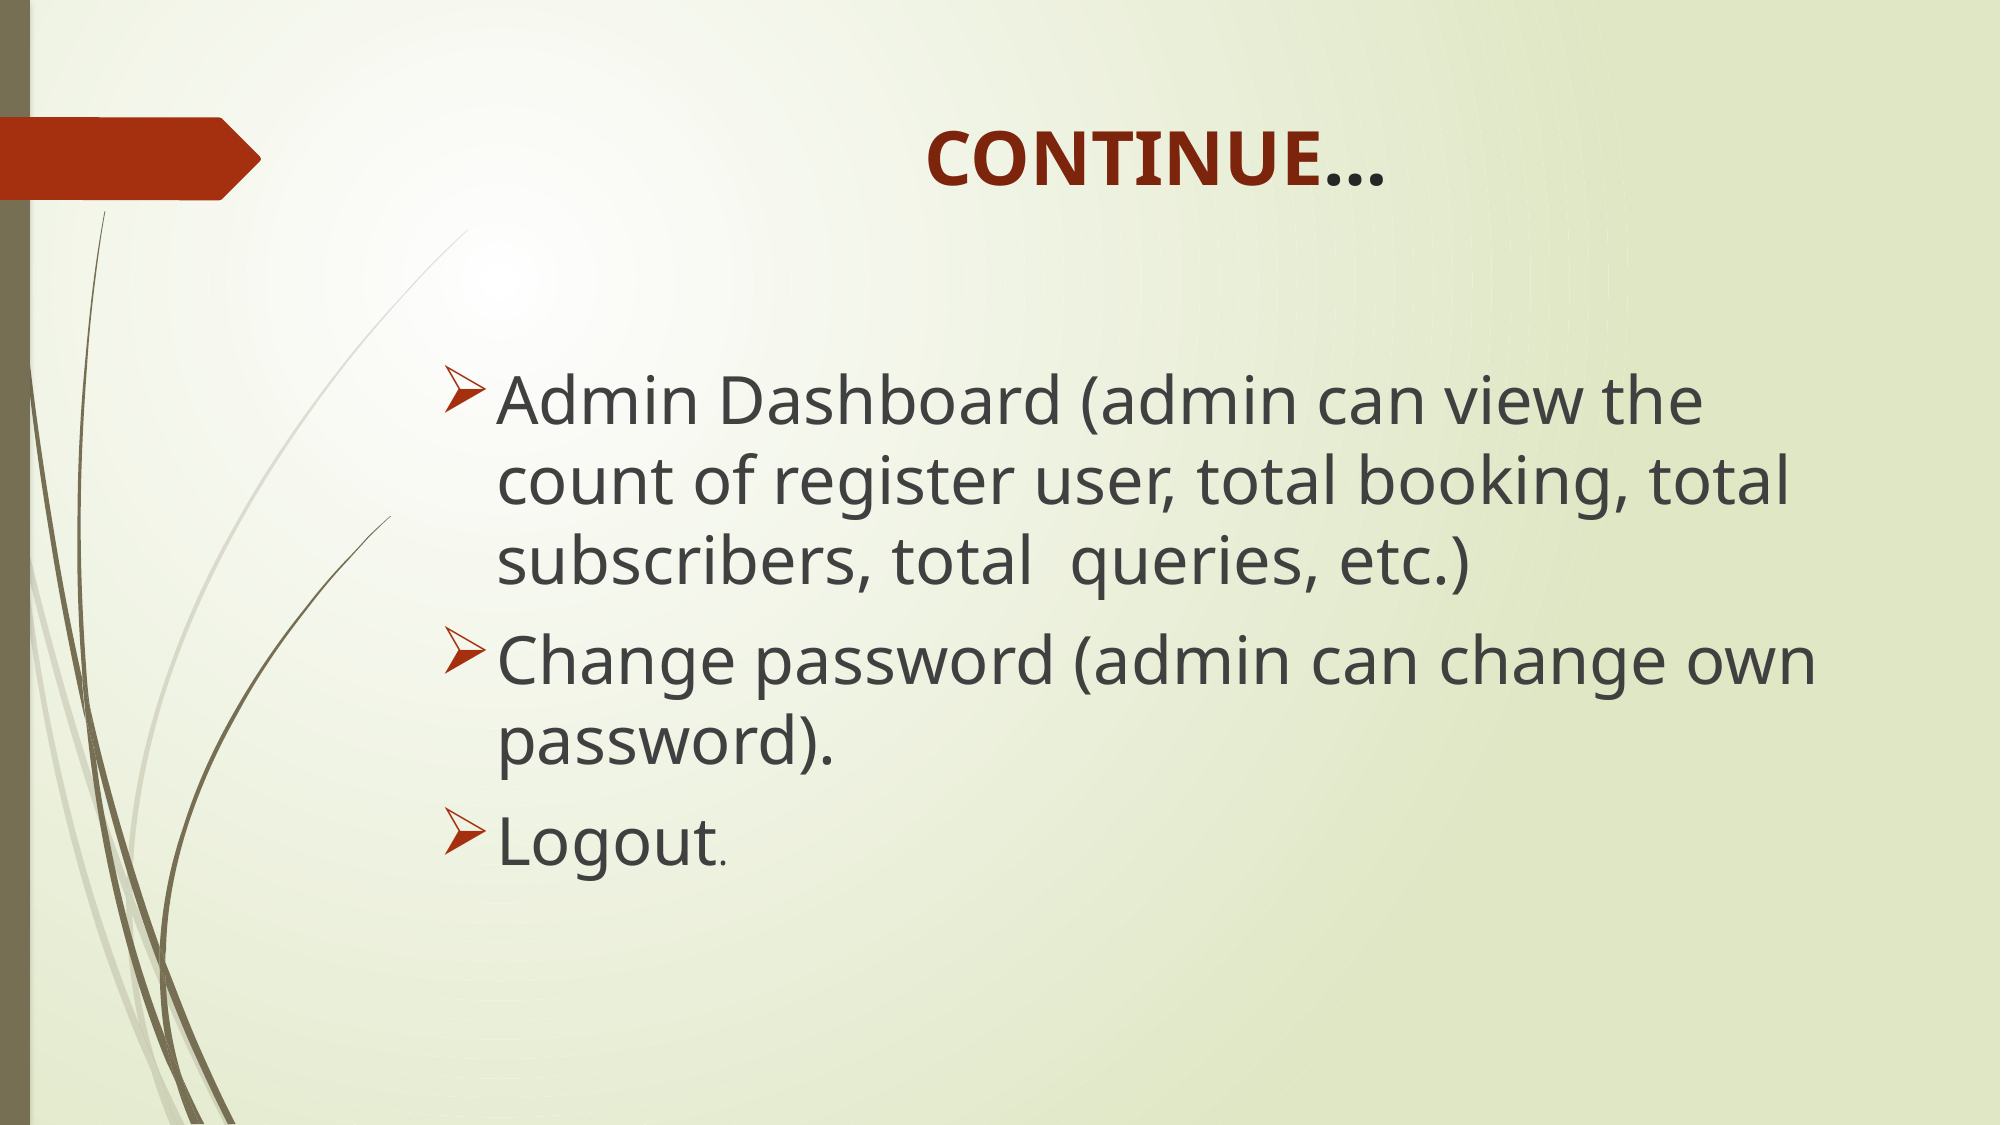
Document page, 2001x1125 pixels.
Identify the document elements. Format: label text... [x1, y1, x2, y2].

title CONTINUE… [425, 102, 1888, 313]
list Admin Dashboard (admin can view the count of register user, total booking, total subscribers, total queries, etc.) Change password (admin can change own password). Logout. [424, 350, 1888, 970]
